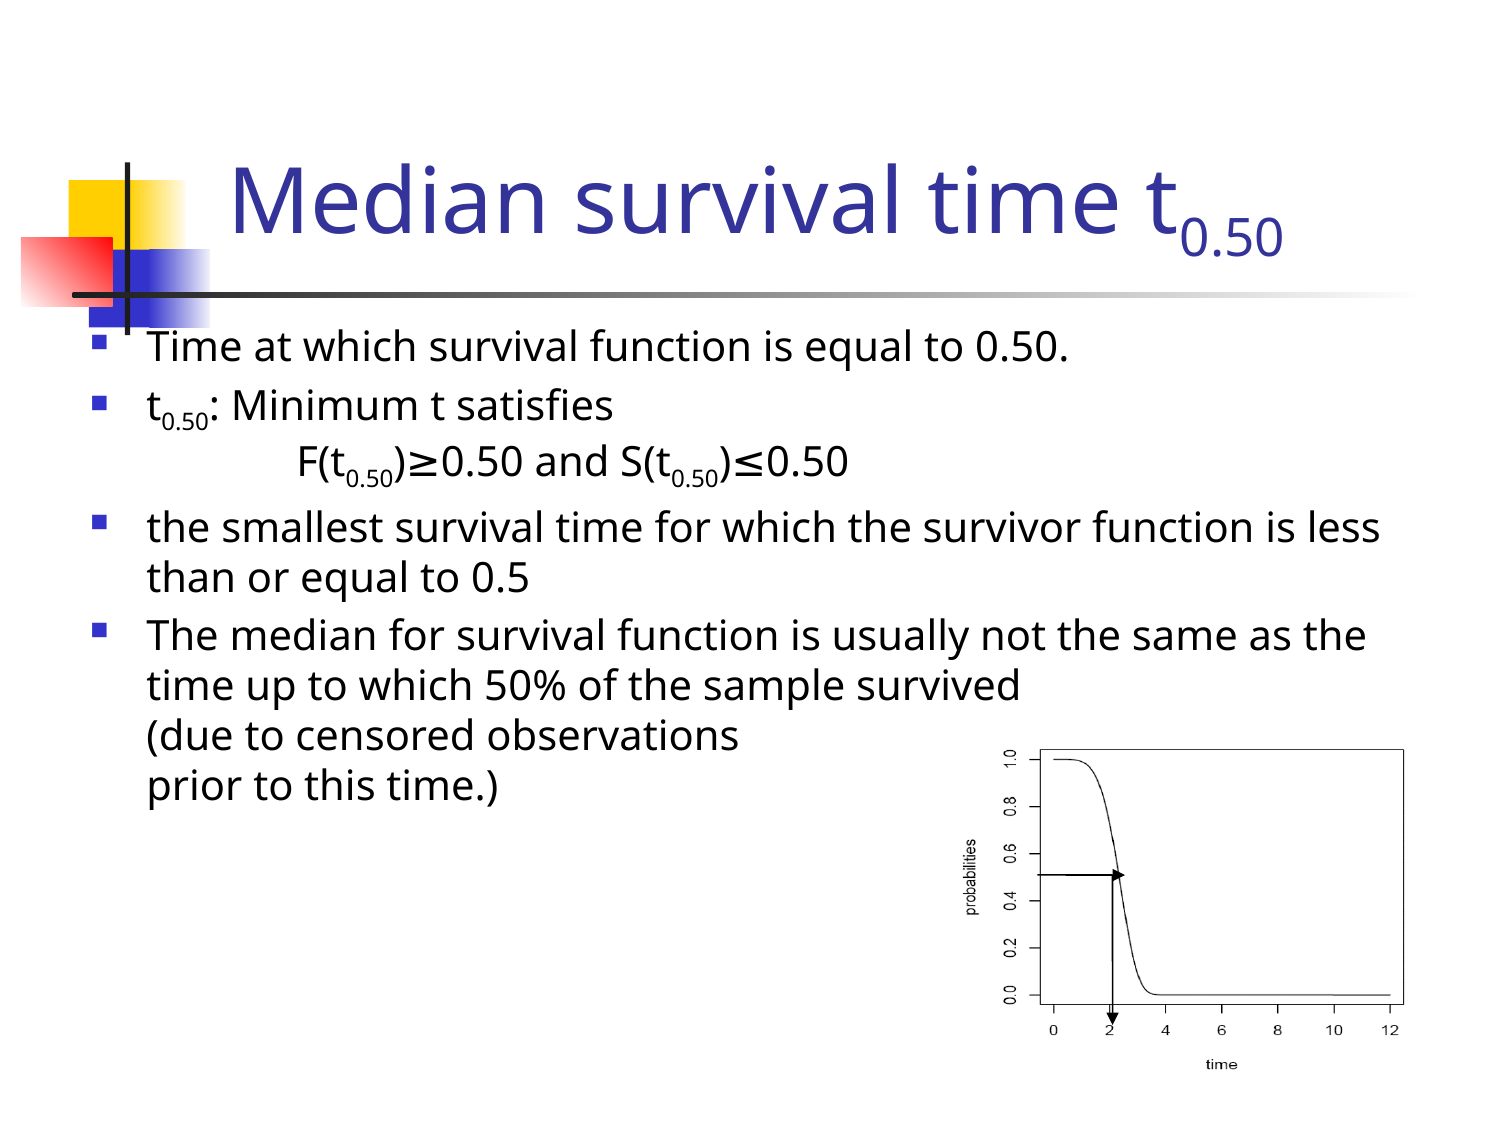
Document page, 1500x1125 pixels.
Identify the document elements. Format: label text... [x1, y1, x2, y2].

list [949, 737, 1438, 1076]
list Time at which survival function is equal to 0.50. t0.50: Minimum t satisfies F(t0.50)≥0.50 and S(t0.50)≤0.50 the smallest survival time for which the survivor function is less than or equal to 0.5 The median for survival function is usually not the same as the time up to which 50% of the sample survived (due to censored observations prior to this time.) [74, 312, 1438, 1056]
title Median survival time t0.50 [87, 87, 1426, 276]
